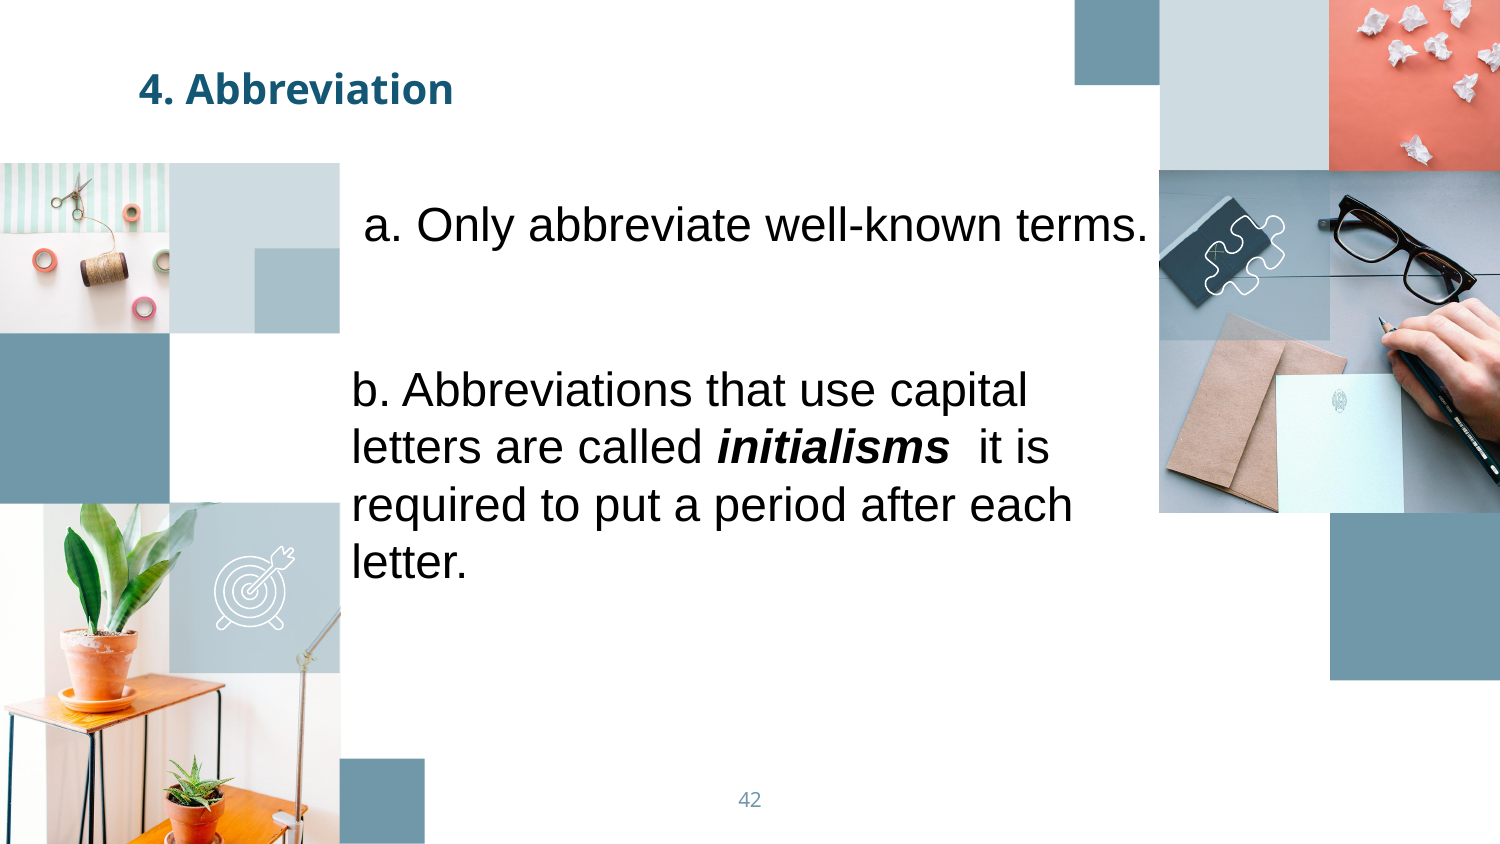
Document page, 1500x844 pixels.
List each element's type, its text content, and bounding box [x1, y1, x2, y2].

picture [0, 504, 341, 844]
slide_number ‹#› [707, 758, 793, 844]
picture [0, 163, 169, 333]
text_box a. Only abbreviate well-known terms. [348, 185, 1177, 259]
text_box b. Abbreviations that use capital letters are called initialisms it is required to put a period after each letter. [336, 350, 1135, 596]
picture [1159, 0, 1500, 513]
text_box 4. Abbreviation [123, 55, 668, 121]
